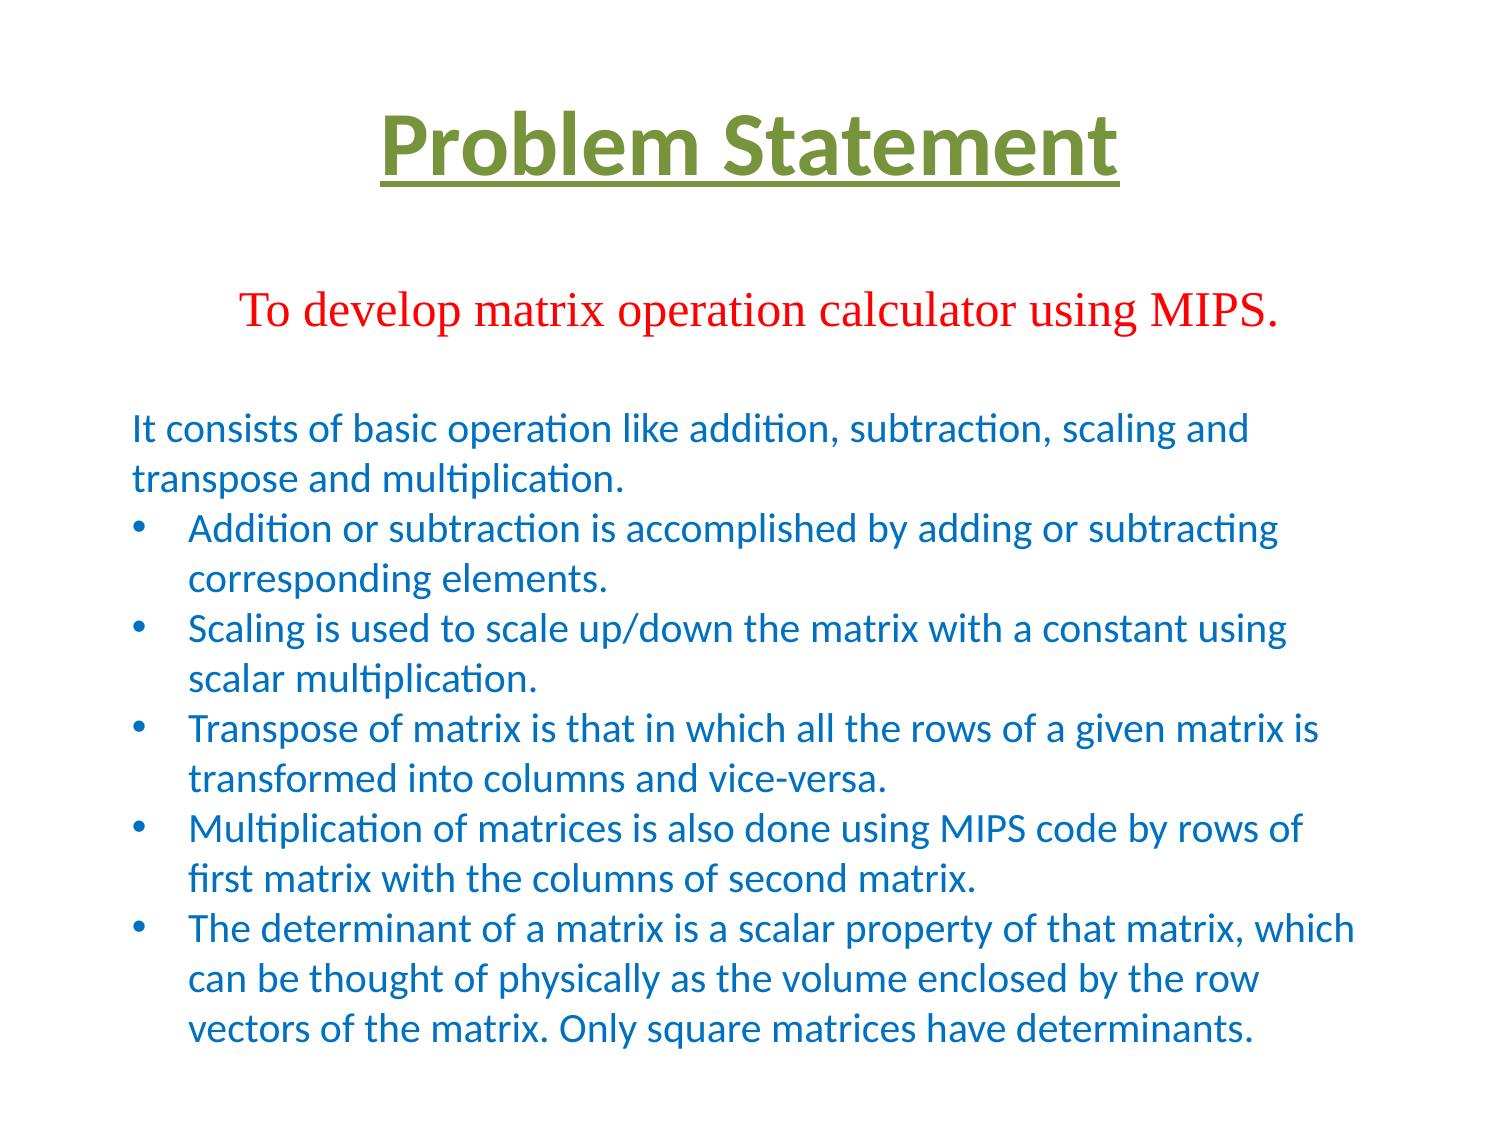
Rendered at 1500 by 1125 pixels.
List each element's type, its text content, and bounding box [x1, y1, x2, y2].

text_box To develop matrix operation calculator using MIPS. [46, 269, 1360, 345]
title Problem Statement [75, 45, 1425, 233]
text_box It consists of basic operation like addition, subtraction, scaling and transpose and multiplication. Addition or subtraction is accomplished by adding or subtracting corresponding elements. Scaling is used to scale up/down the matrix with a constant using scalar multiplication. Transpose of matrix is that in which all the rows of a given matrix is transformed into columns and vice-versa. Multiplication of matrices is also done using MIPS code by rows of first matrix with the columns of second matrix. The determinant of a matrix is a scalar property of that matrix, which can be thought of physically as the volume enclosed by the row vectors of the matrix. Only square matrices have determinants. [117, 393, 1383, 1125]
